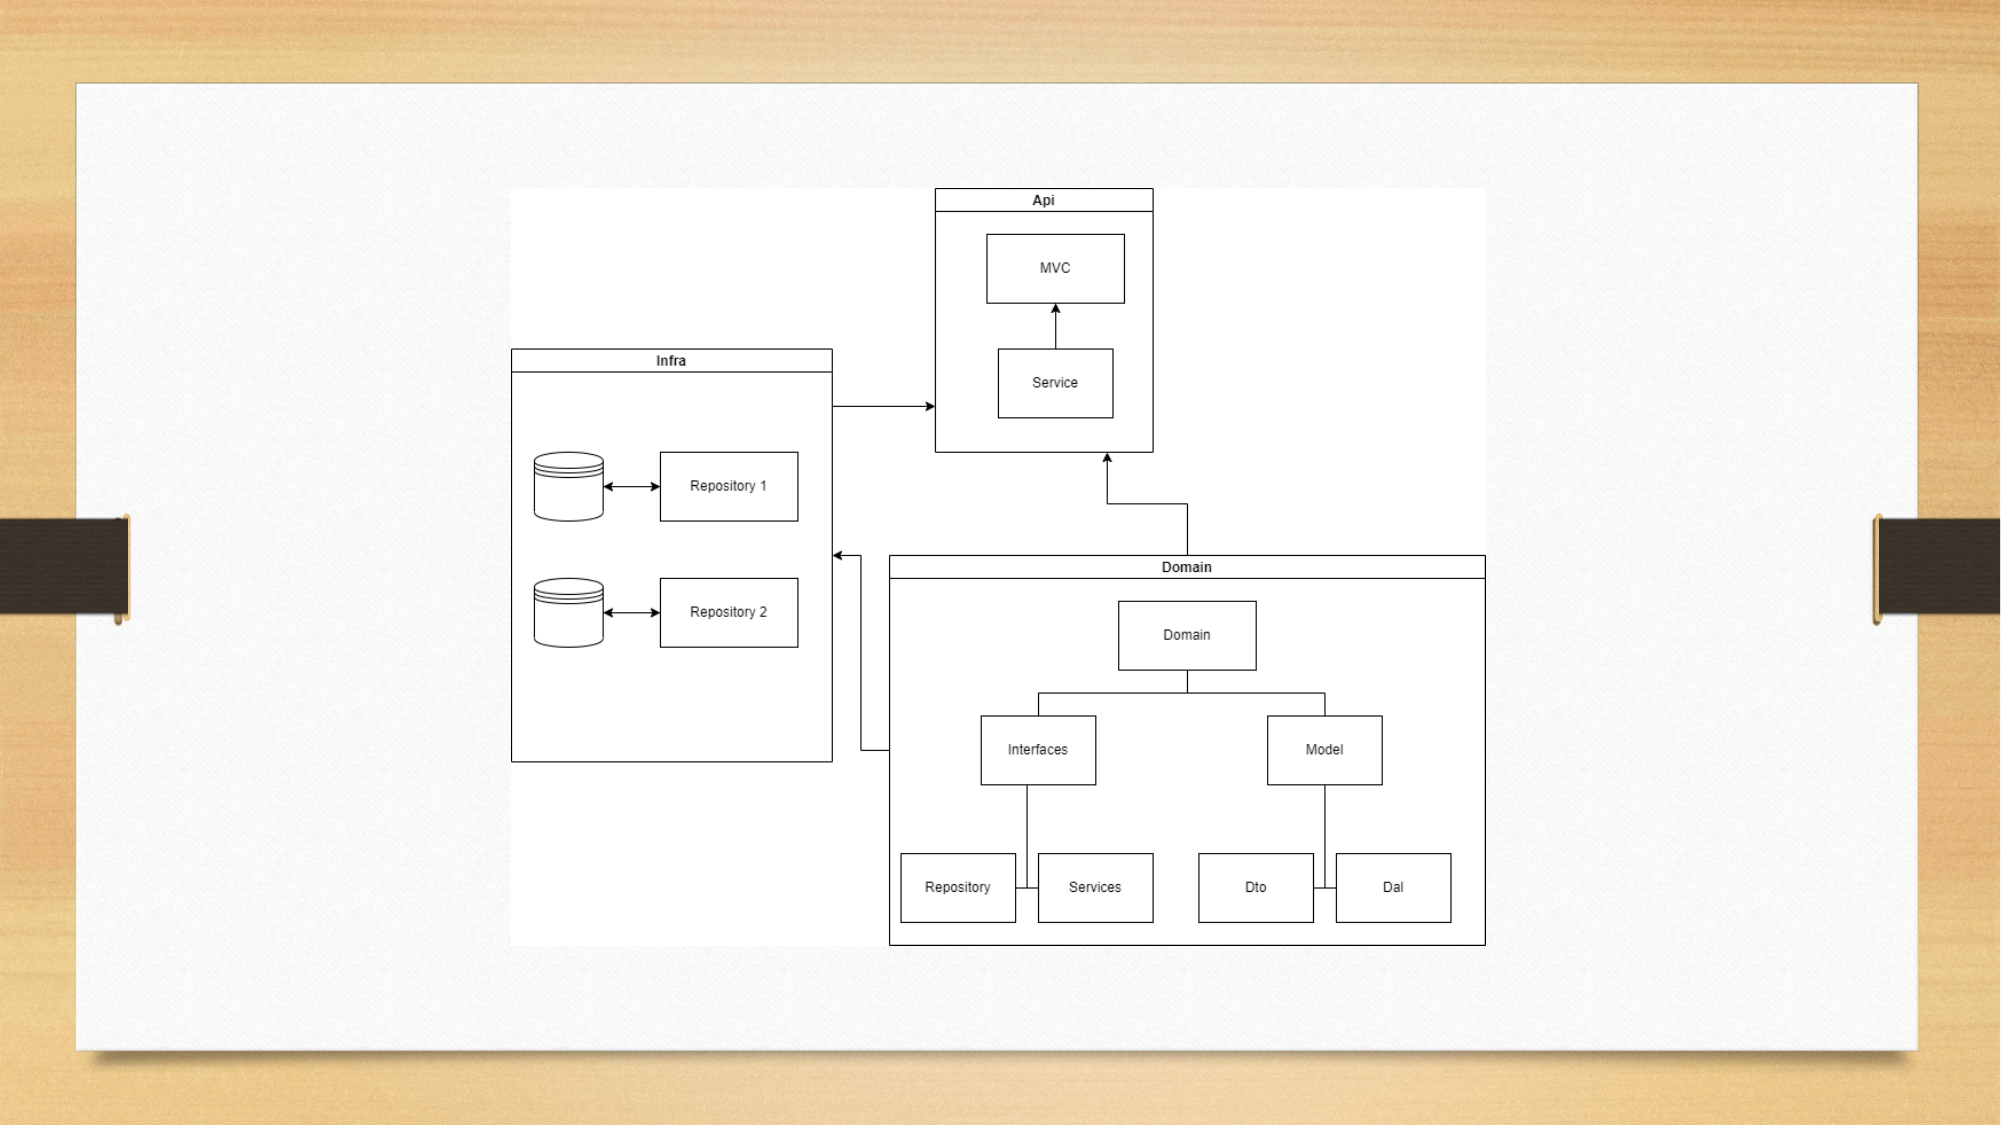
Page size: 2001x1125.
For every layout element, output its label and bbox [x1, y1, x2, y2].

picture [0, 4, 1998, 513]
text_box [0, 0, 2000, 513]
text_box [0, 513, 2000, 622]
picture [0, 622, 1998, 1125]
